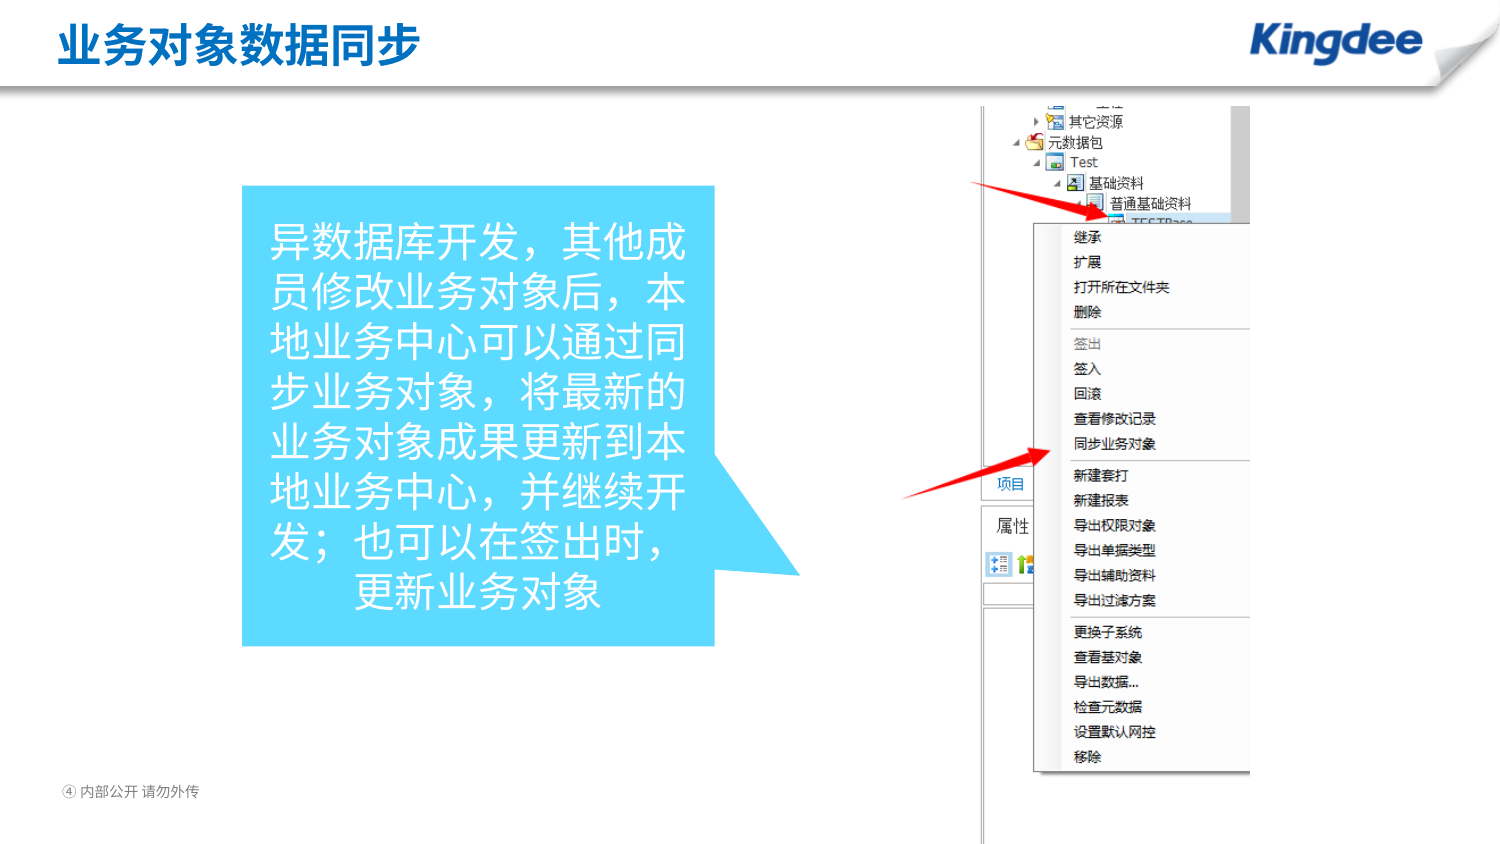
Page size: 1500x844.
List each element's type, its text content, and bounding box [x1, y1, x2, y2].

title 业务对象数据同步 [41, 2, 1336, 86]
picture [0, 0, 1500, 86]
picture [773, 106, 1250, 844]
text_box 异数据库开发，其他成员修改业务对象后，本地业务中心可以通过同步业务对象，将最新的业务对象成果更新到本地业务中心，并继续开发；也可以在签出时，更新业务对象 [241, 185, 773, 647]
